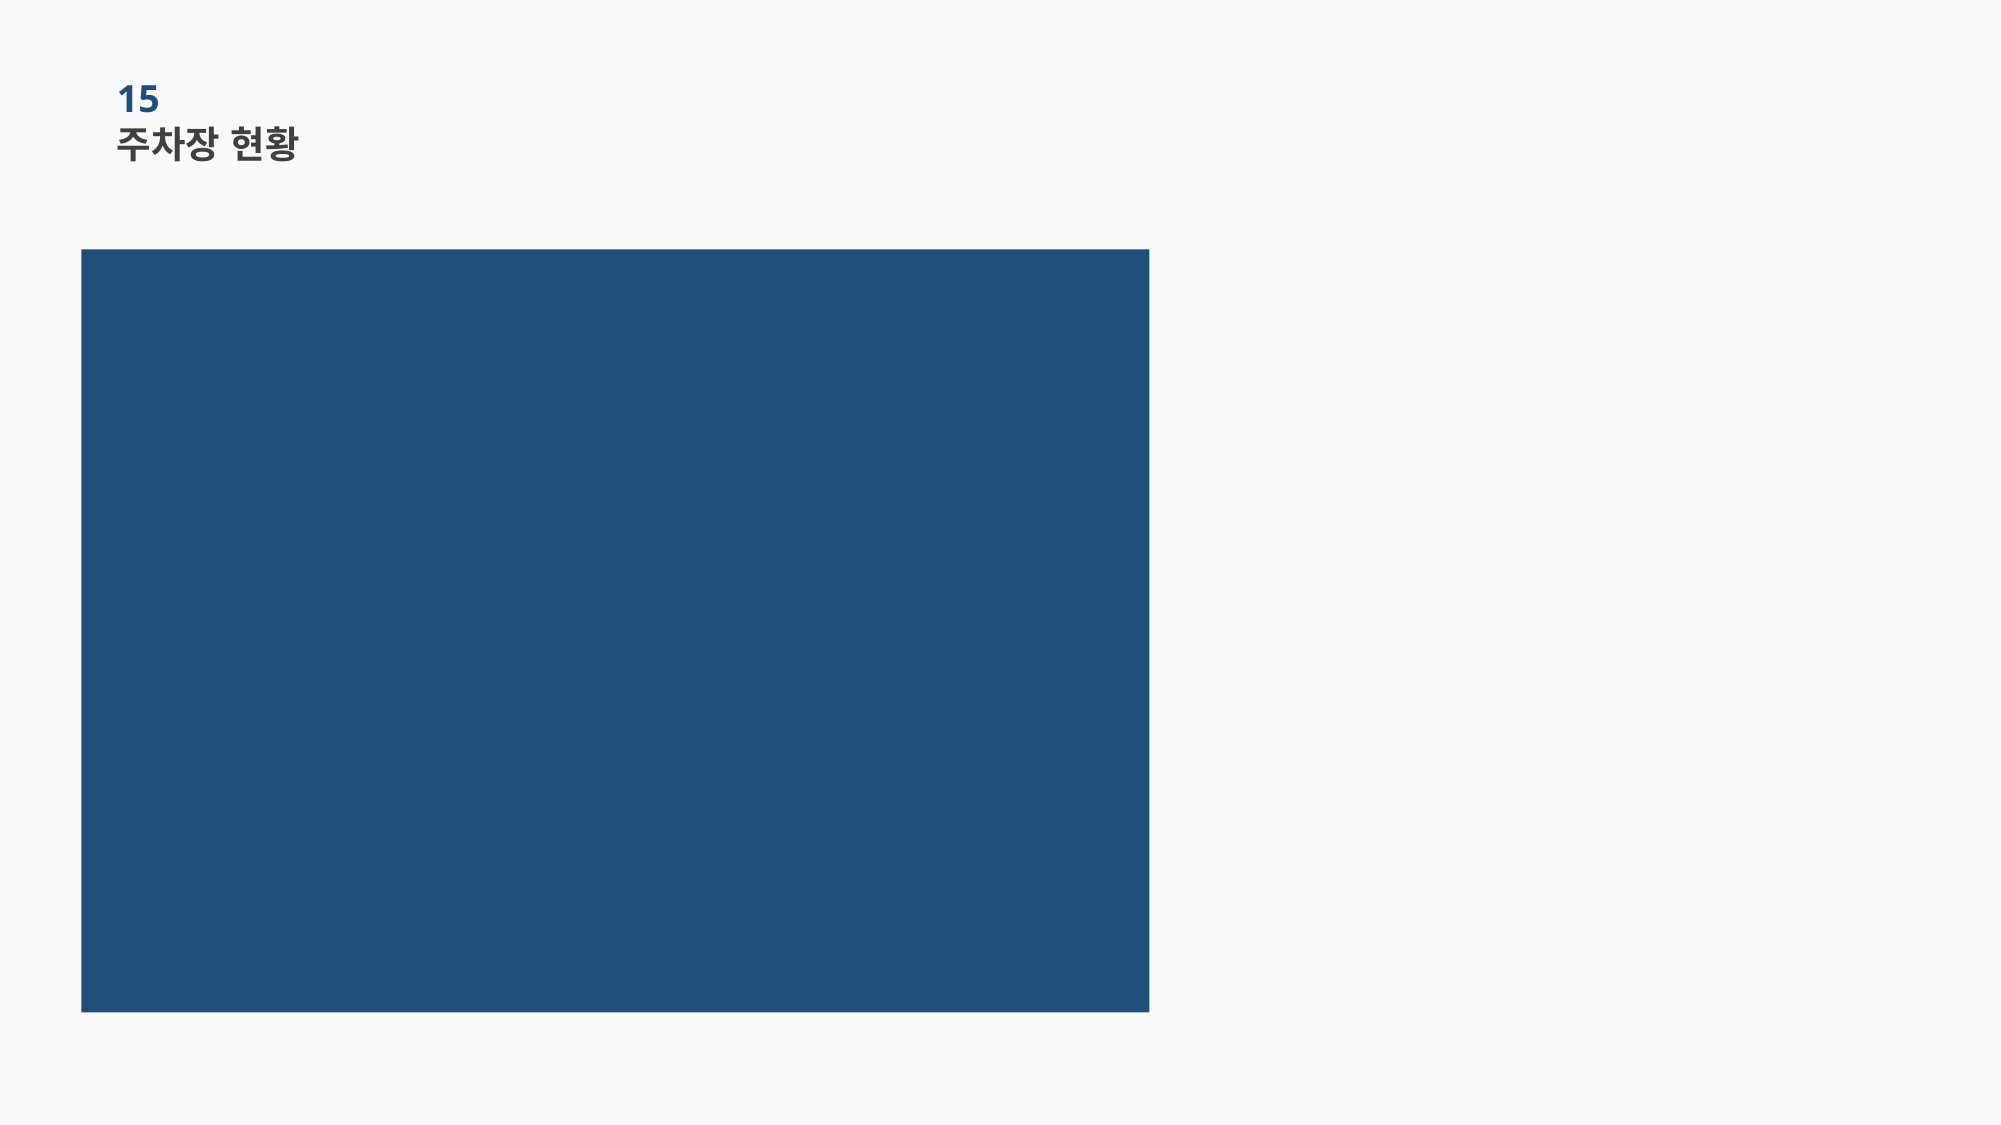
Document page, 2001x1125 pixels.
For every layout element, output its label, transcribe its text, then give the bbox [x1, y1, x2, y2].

text_box 주차장 현황 [116, 112, 941, 175]
text_box [81, 249, 1150, 1013]
text_box 15 [116, 66, 796, 129]
